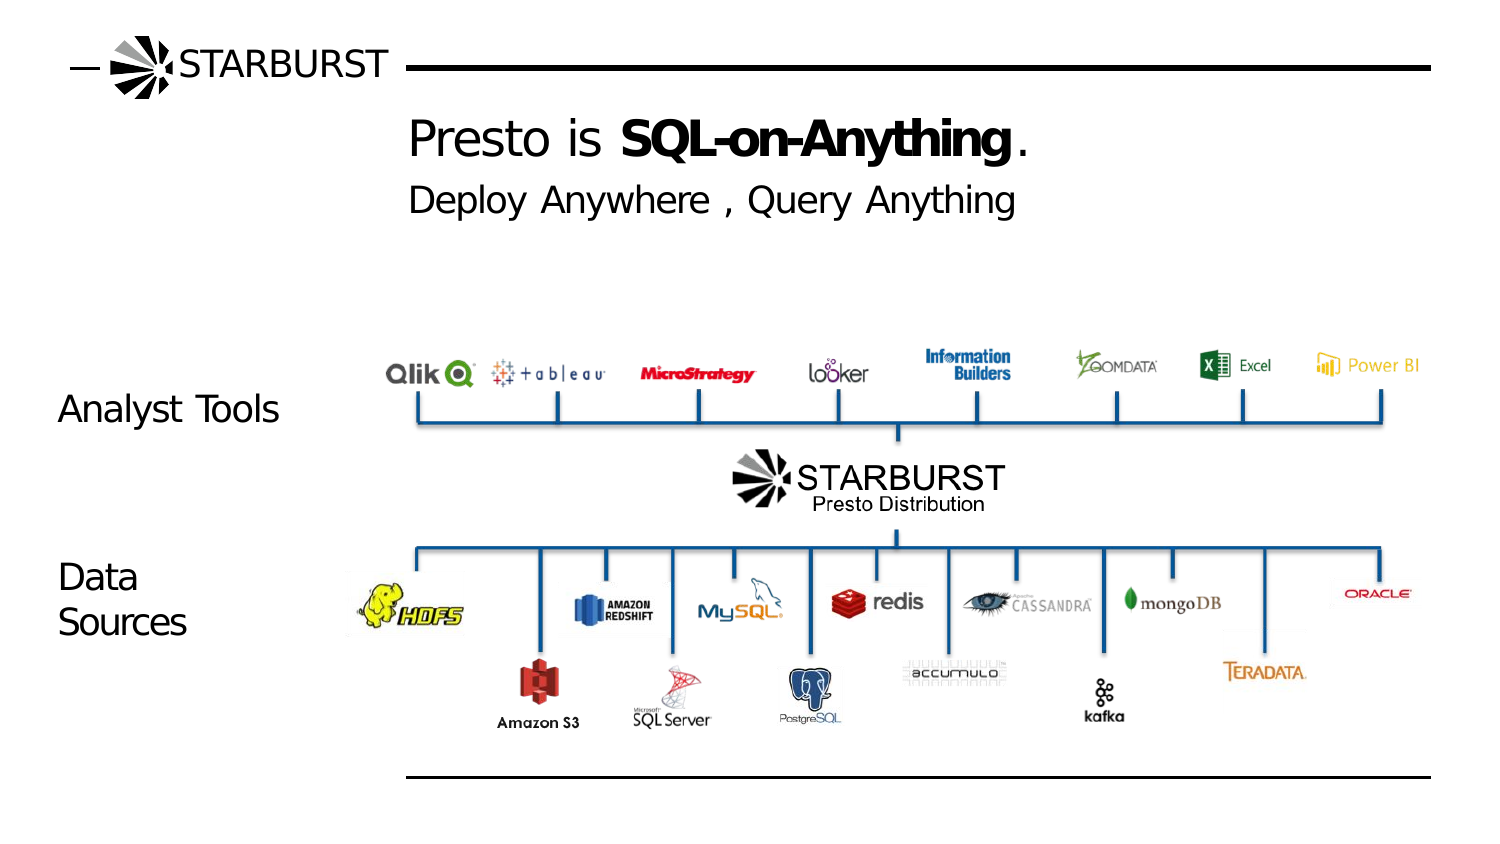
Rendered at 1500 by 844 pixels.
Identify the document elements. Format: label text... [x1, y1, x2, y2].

text_box Presto is SQL-on-Anything. Deploy Anywhere , Query Anything [405, 92, 1088, 221]
title STARBURST [175, 38, 406, 182]
picture [110, 36, 173, 99]
text_box Analyst Tools [55, 382, 281, 430]
text_box Data Sources [55, 551, 278, 644]
text_box [344, 321, 1422, 734]
